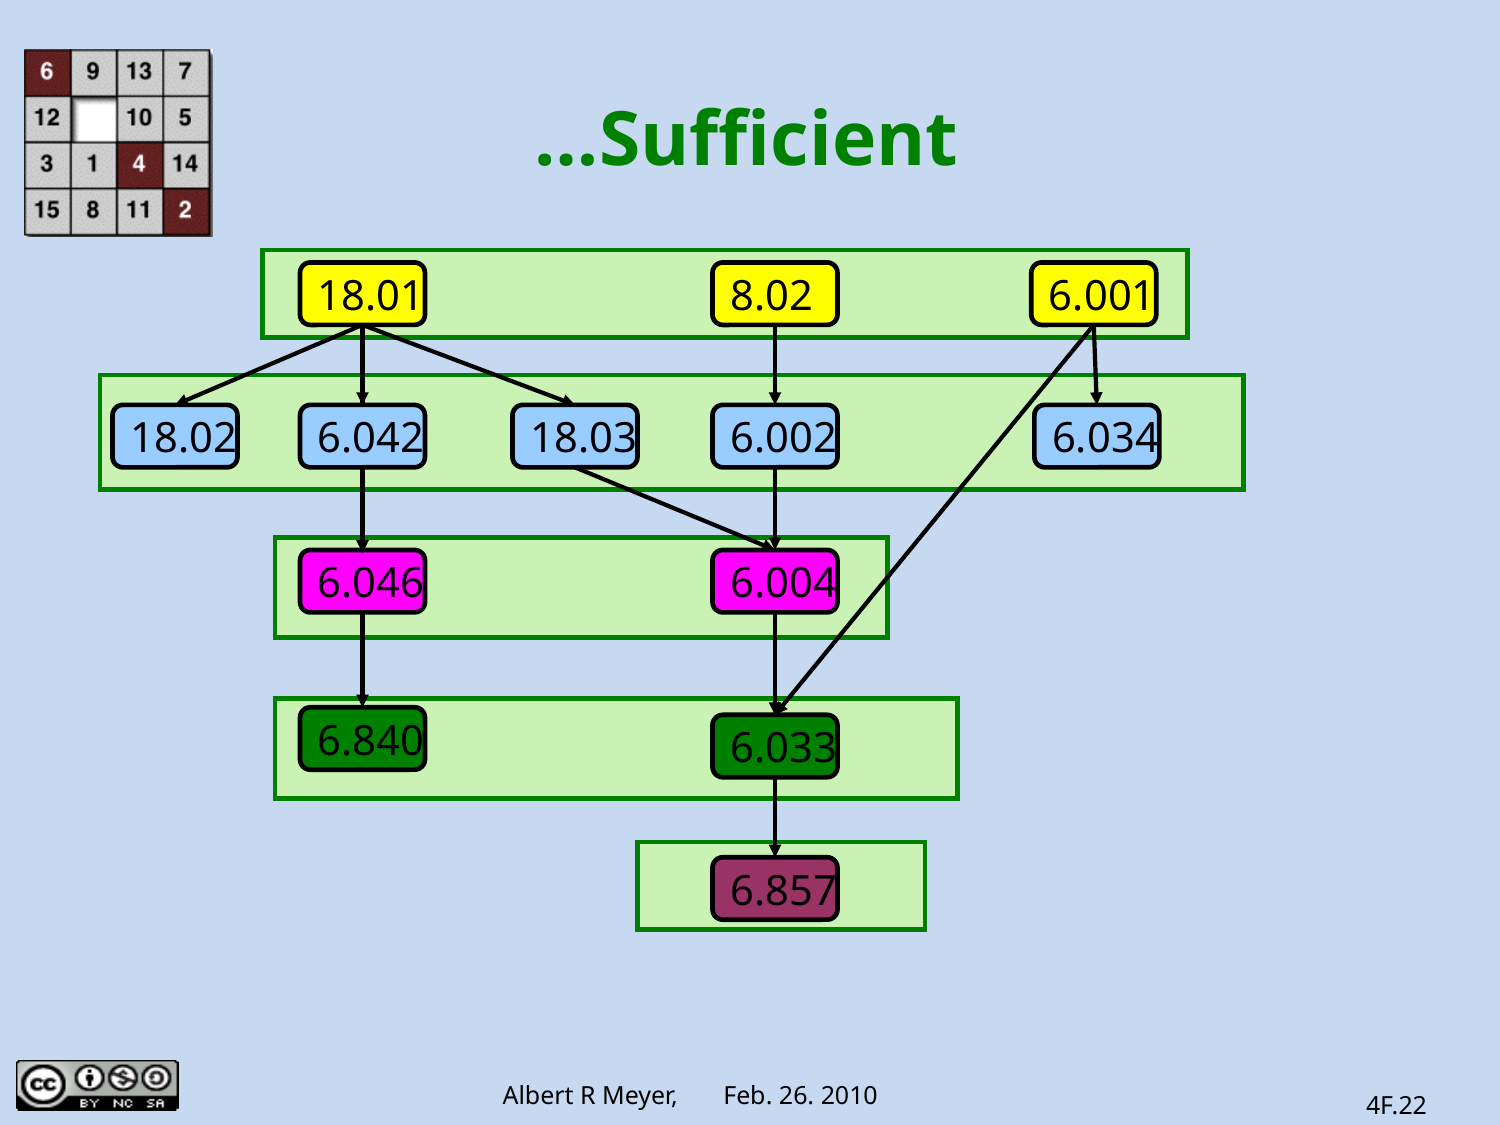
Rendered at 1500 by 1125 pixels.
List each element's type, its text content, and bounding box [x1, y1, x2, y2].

title …Sufficient [367, 45, 1126, 226]
picture [16, 1060, 179, 1111]
picture [24, 49, 213, 237]
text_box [112, 262, 1160, 920]
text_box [99, 249, 1244, 930]
slide_number 4F.22 [1351, 1082, 1500, 1125]
